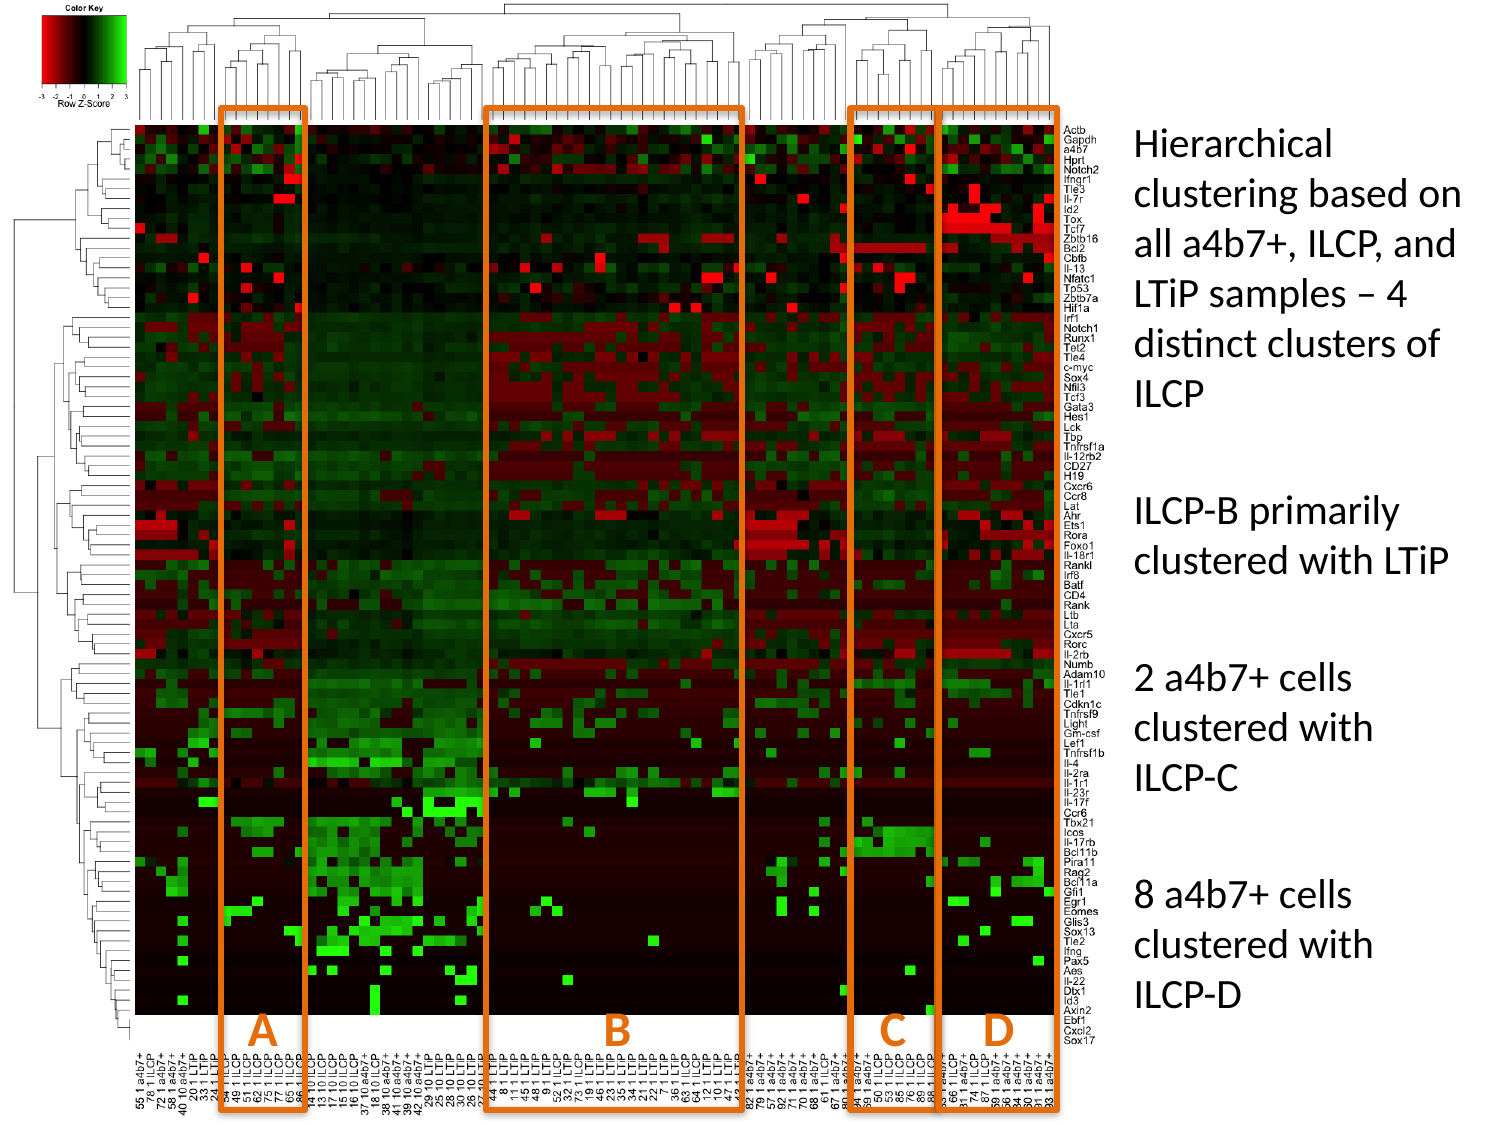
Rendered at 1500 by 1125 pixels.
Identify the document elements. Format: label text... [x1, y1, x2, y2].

picture [9, 0, 1136, 1125]
list Hierarchical clustering based on all a4b7+, ILCP, and LTiP samples – 4 distinct clusters of ILCP ILCP-B primarily clustered with LTiP 2 a4b7+ cells clustered with ILCP-C 8 a4b7+ cells clustered with ILCP-D [1141, 108, 1481, 1095]
